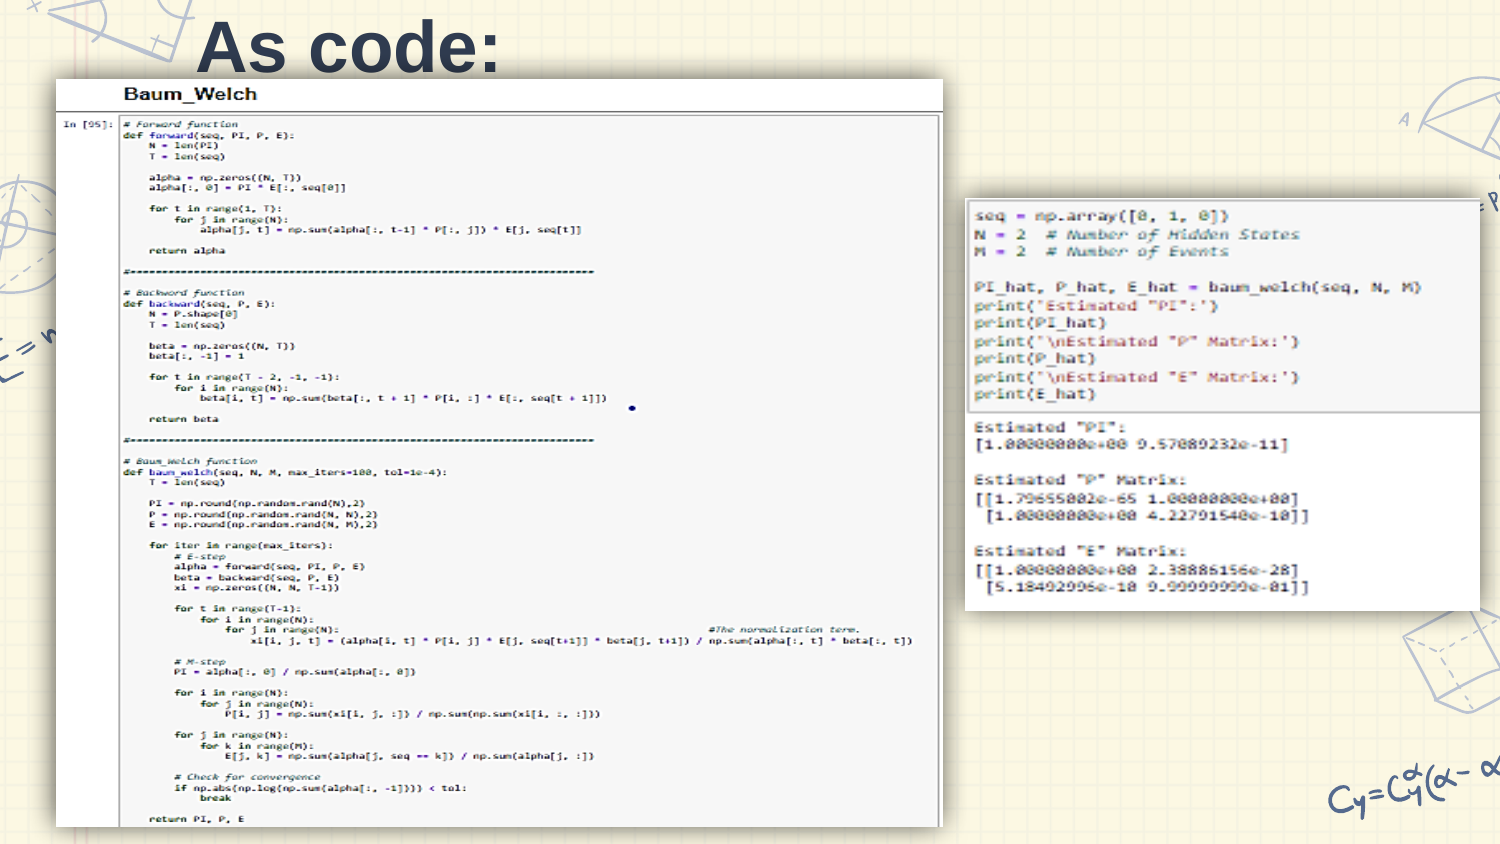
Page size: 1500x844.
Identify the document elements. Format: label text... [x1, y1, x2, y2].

picture [964, 198, 1481, 611]
picture [55, 79, 943, 827]
title As code: [180, 0, 1444, 80]
